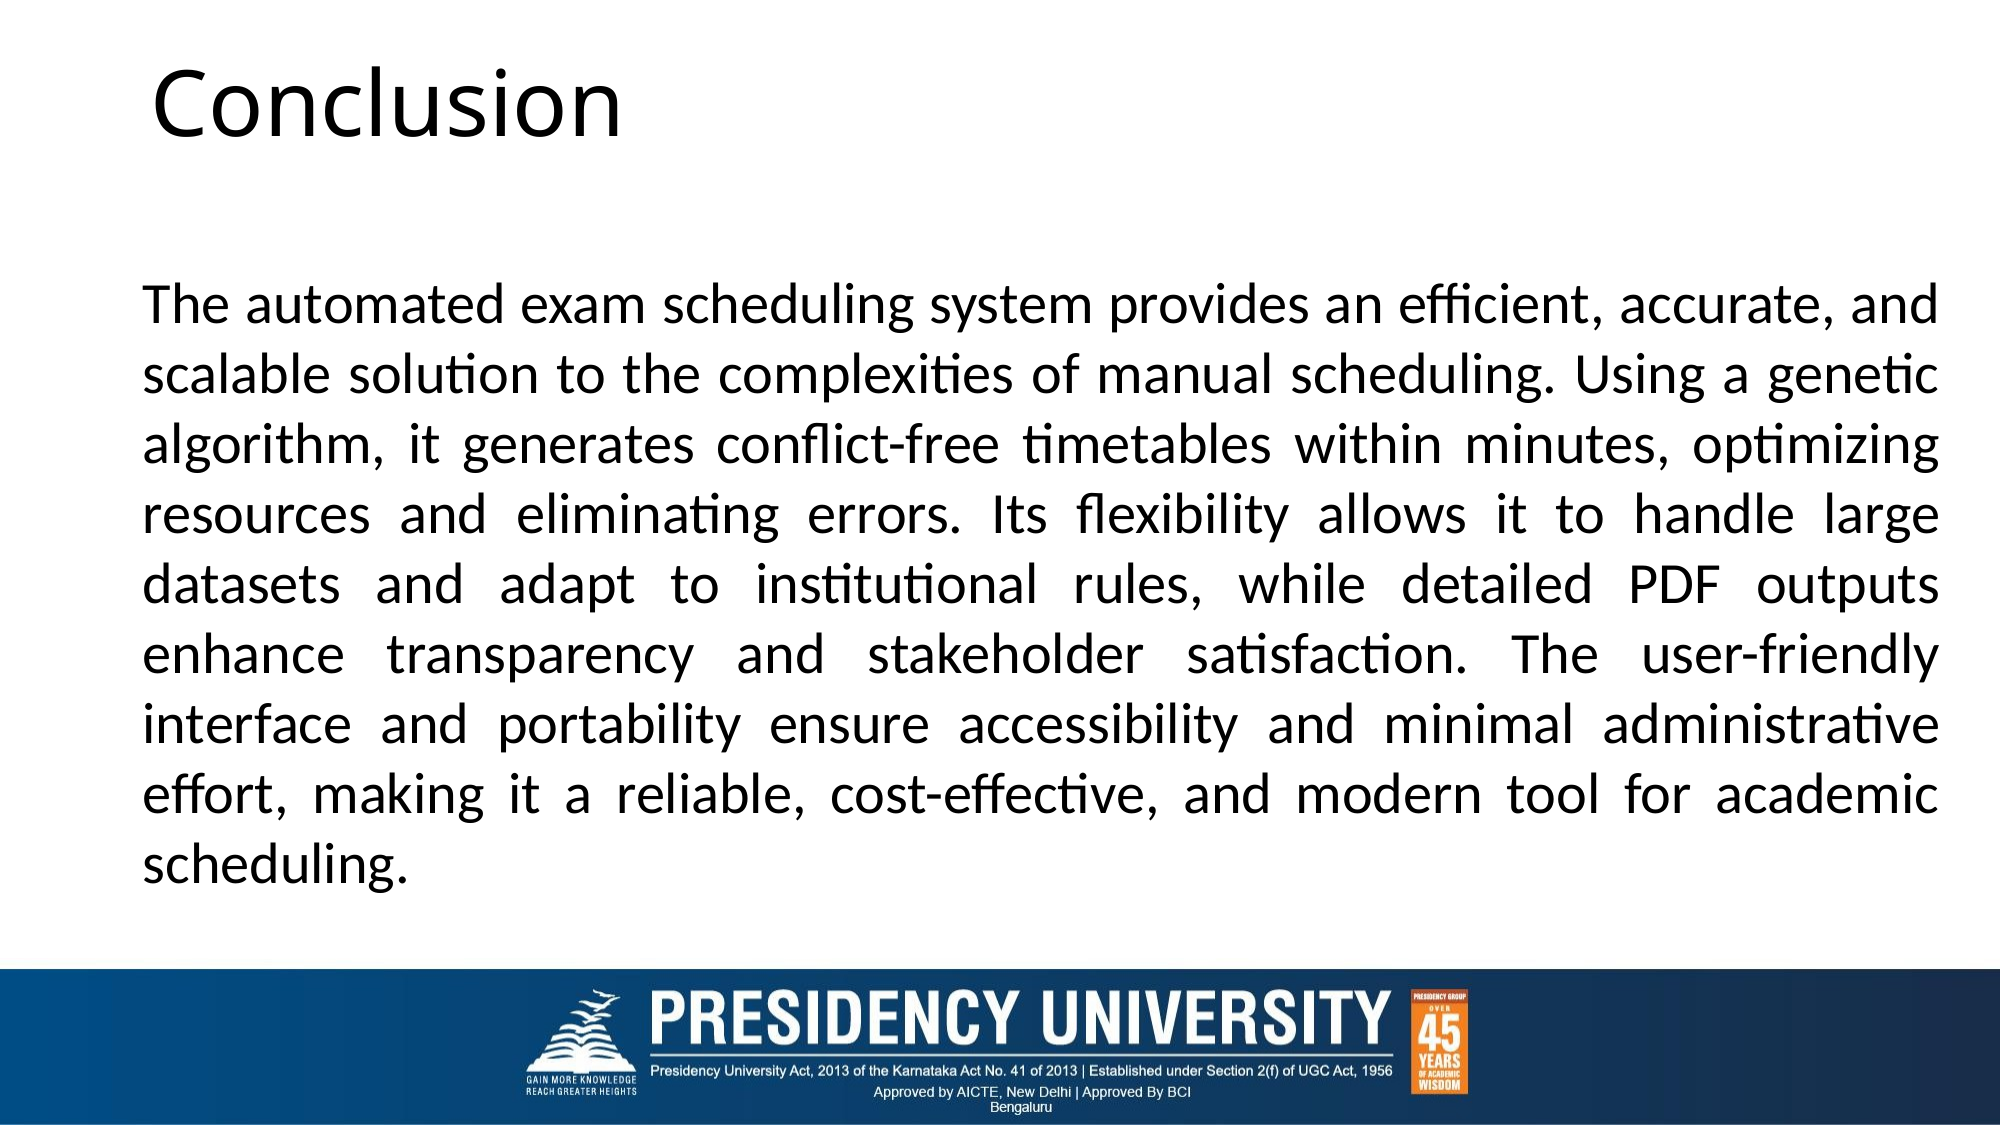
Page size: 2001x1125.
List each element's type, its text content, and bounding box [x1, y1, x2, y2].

list The automated exam scheduling system provides an efficient, accurate, and scalable solution to the complexities of manual scheduling. Using a genetic algorithm, it generates conflict-free timetables within minutes, optimizing resources and eliminating errors. Its flexibility allows it to handle large datasets and adapt to institutional rules, while detailed PDF outputs enhance transparency and stakeholder satisfaction. The user-friendly interface and portability ensure accessibility and minimal administrative effort, making it a reliable, cost-effective, and modern tool for academic scheduling. [142, 265, 1941, 948]
title Conclusion [150, 45, 1617, 157]
picture [0, 958, 2000, 1125]
